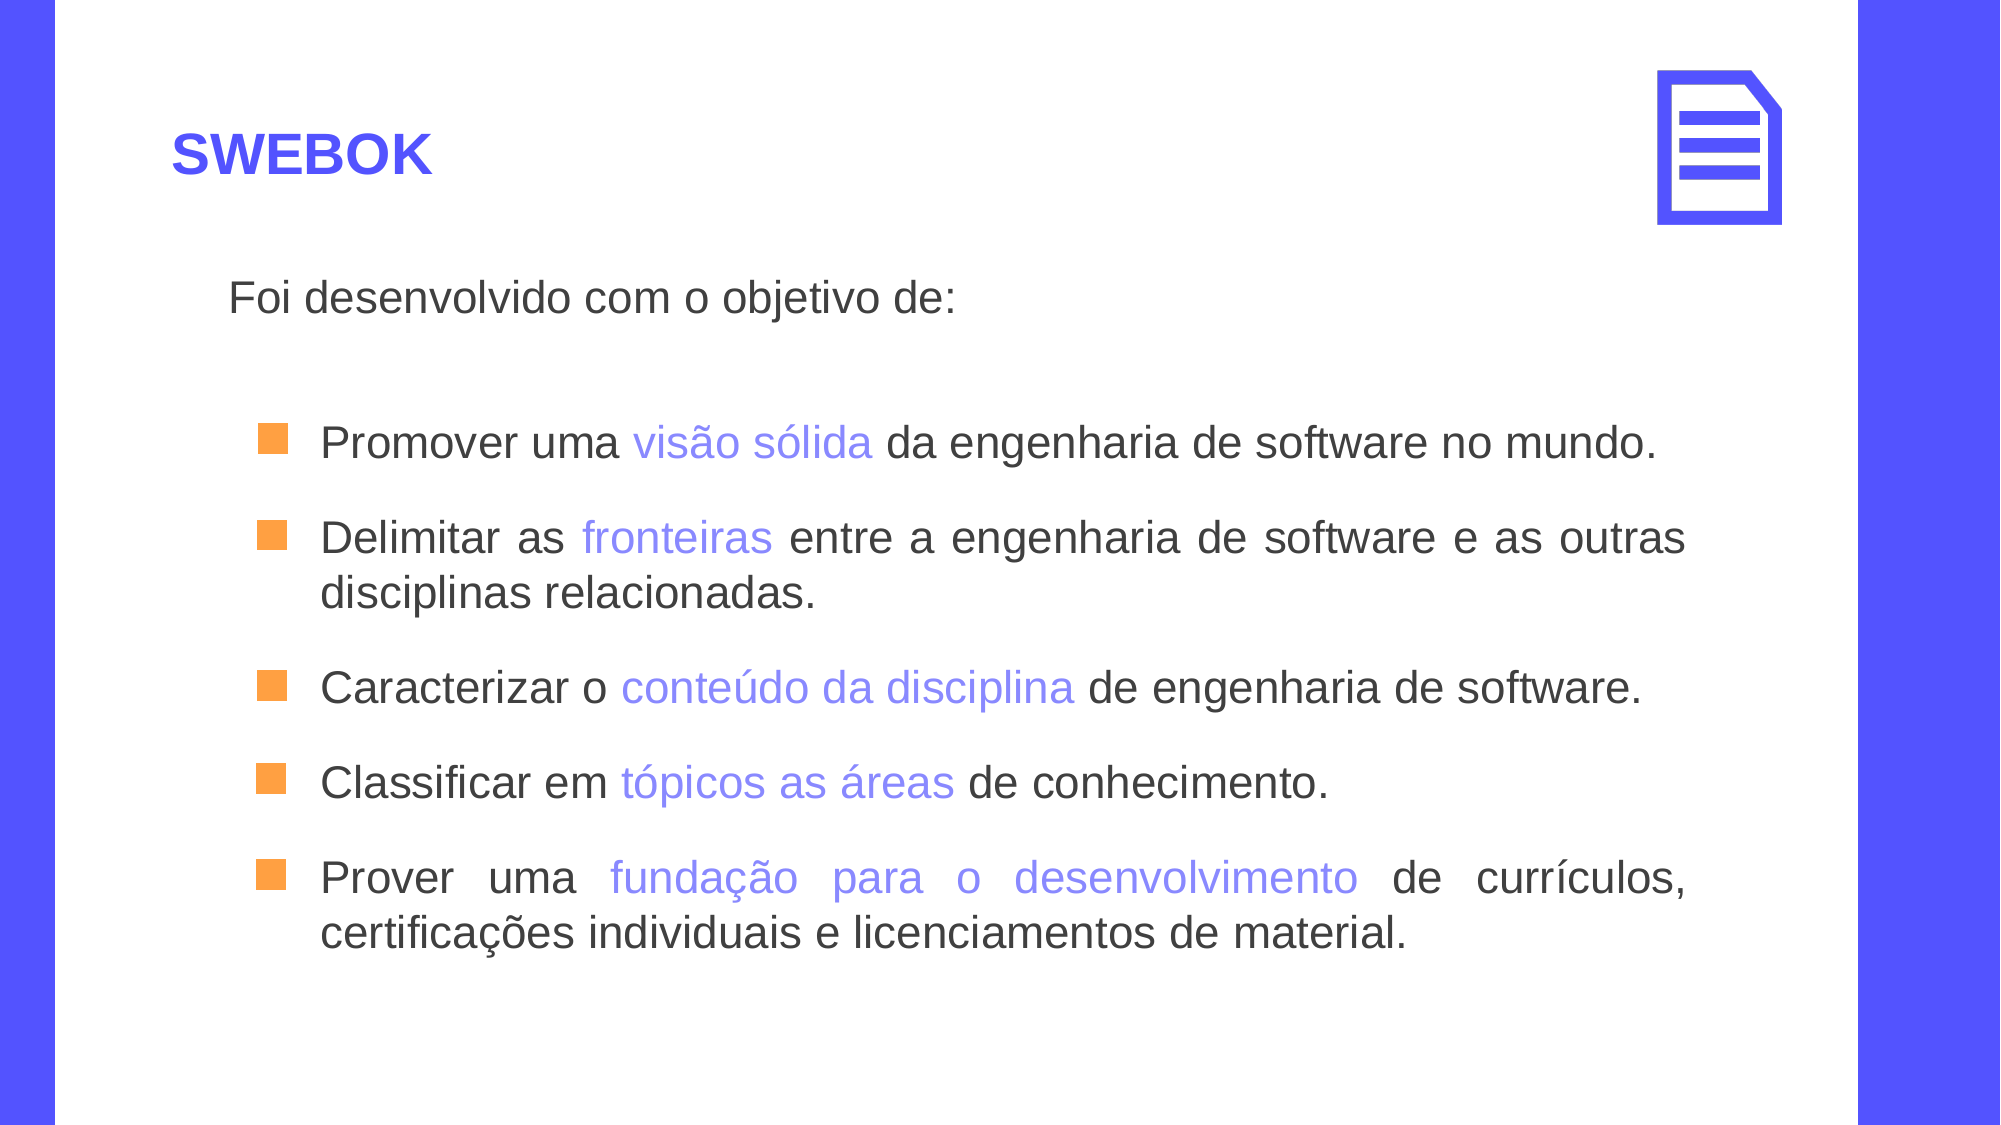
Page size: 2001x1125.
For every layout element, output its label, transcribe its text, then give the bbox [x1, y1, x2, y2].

text_box [258, 423, 288, 454]
text_box [257, 520, 287, 550]
text_box [256, 859, 286, 890]
text_box [256, 763, 286, 794]
picture [1655, 69, 1783, 225]
text_box SWEBOK [156, 117, 984, 202]
text_box [257, 670, 287, 701]
text_box Promover uma visão sólida da engenharia de software no mundo. Delimitar as fronteiras entre a engenharia de software e as outras disciplinas relacionadas. Caracterizar o conteúdo da disciplina de engenharia de software. Classificar em tópicos as áreas de conhecimento. Prover uma fundação para o desenvolvimento de currículos, certificações individuais e licenciamentos de material. [305, 380, 1703, 1026]
text_box Foi desenvolvido com o objetivo de: [208, 247, 1021, 360]
text_box [1858, 0, 2000, 1125]
text_box [0, 0, 55, 1125]
